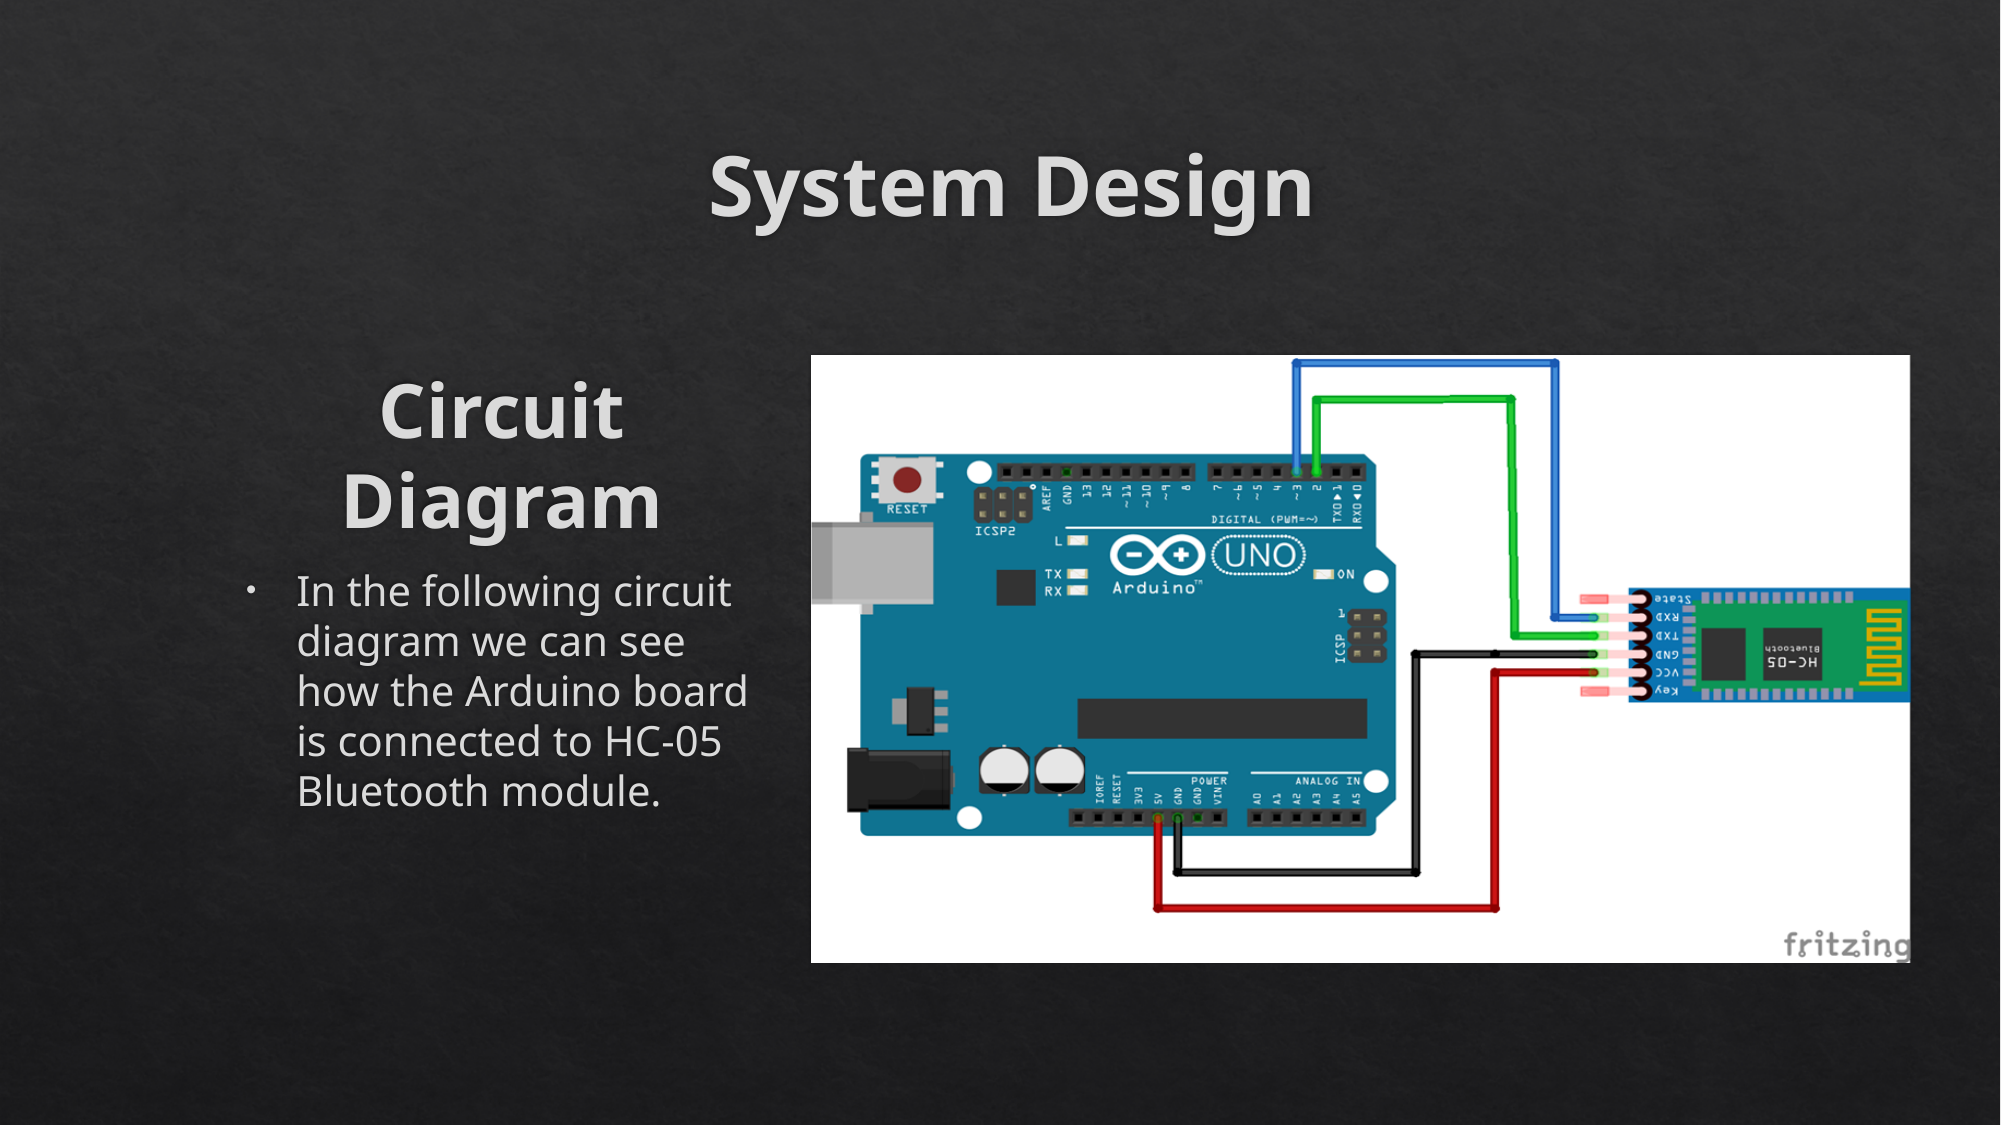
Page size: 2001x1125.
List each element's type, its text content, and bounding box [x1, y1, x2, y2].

title System Design [225, 112, 1800, 254]
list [811, 355, 1914, 963]
list Circuit Diagram In the following circuit diagram we can see how the Arduino board is connected to HC-05 Bluetooth module. [225, 356, 780, 963]
